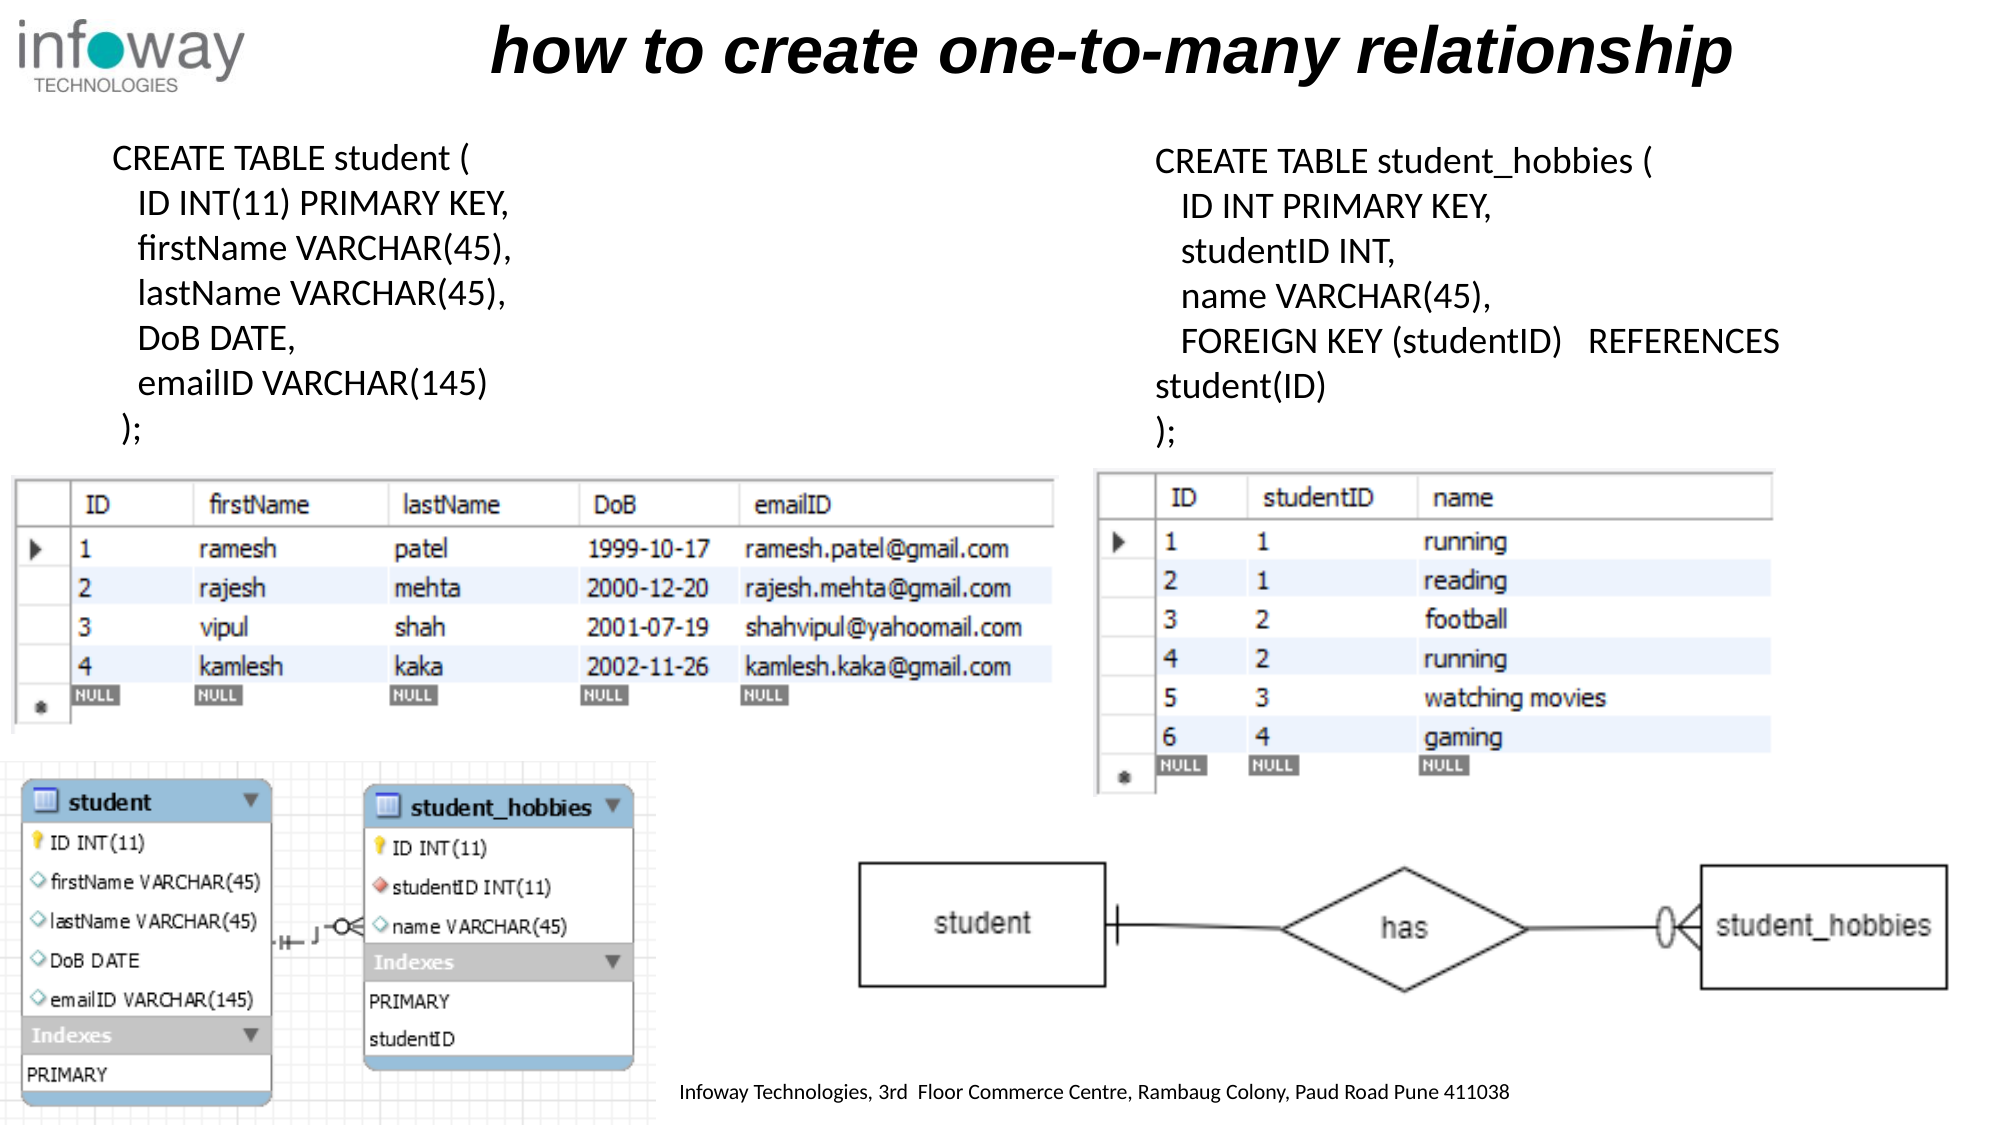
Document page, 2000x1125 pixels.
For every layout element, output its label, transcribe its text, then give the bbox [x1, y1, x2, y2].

picture [11, 475, 1059, 734]
picture [847, 843, 1961, 1009]
picture [19, 18, 245, 93]
text_box CREATE TABLE student_hobbies ( ID INT PRIMARY KEY, studentID INT, name VARCHAR(45), FOREIGN KEY (studentID) REFERENCES student(ID) ); [1140, 128, 1973, 459]
text_box how to create one-to-many relationship [249, 0, 1750, 95]
picture [1093, 468, 1776, 797]
text_box CREATE TABLE student ( ID INT(11) PRIMARY KEY, firstName VARCHAR(45), lastName VARCHAR(45), DoB DATE, emailID VARCHAR(145) ); [97, 125, 824, 474]
text_box Infoway Technologies, 3rd Floor Commerce Centre, Rambaug Colony, Paud Road Pune 411038 [664, 1070, 1551, 1125]
picture [0, 761, 656, 1125]
